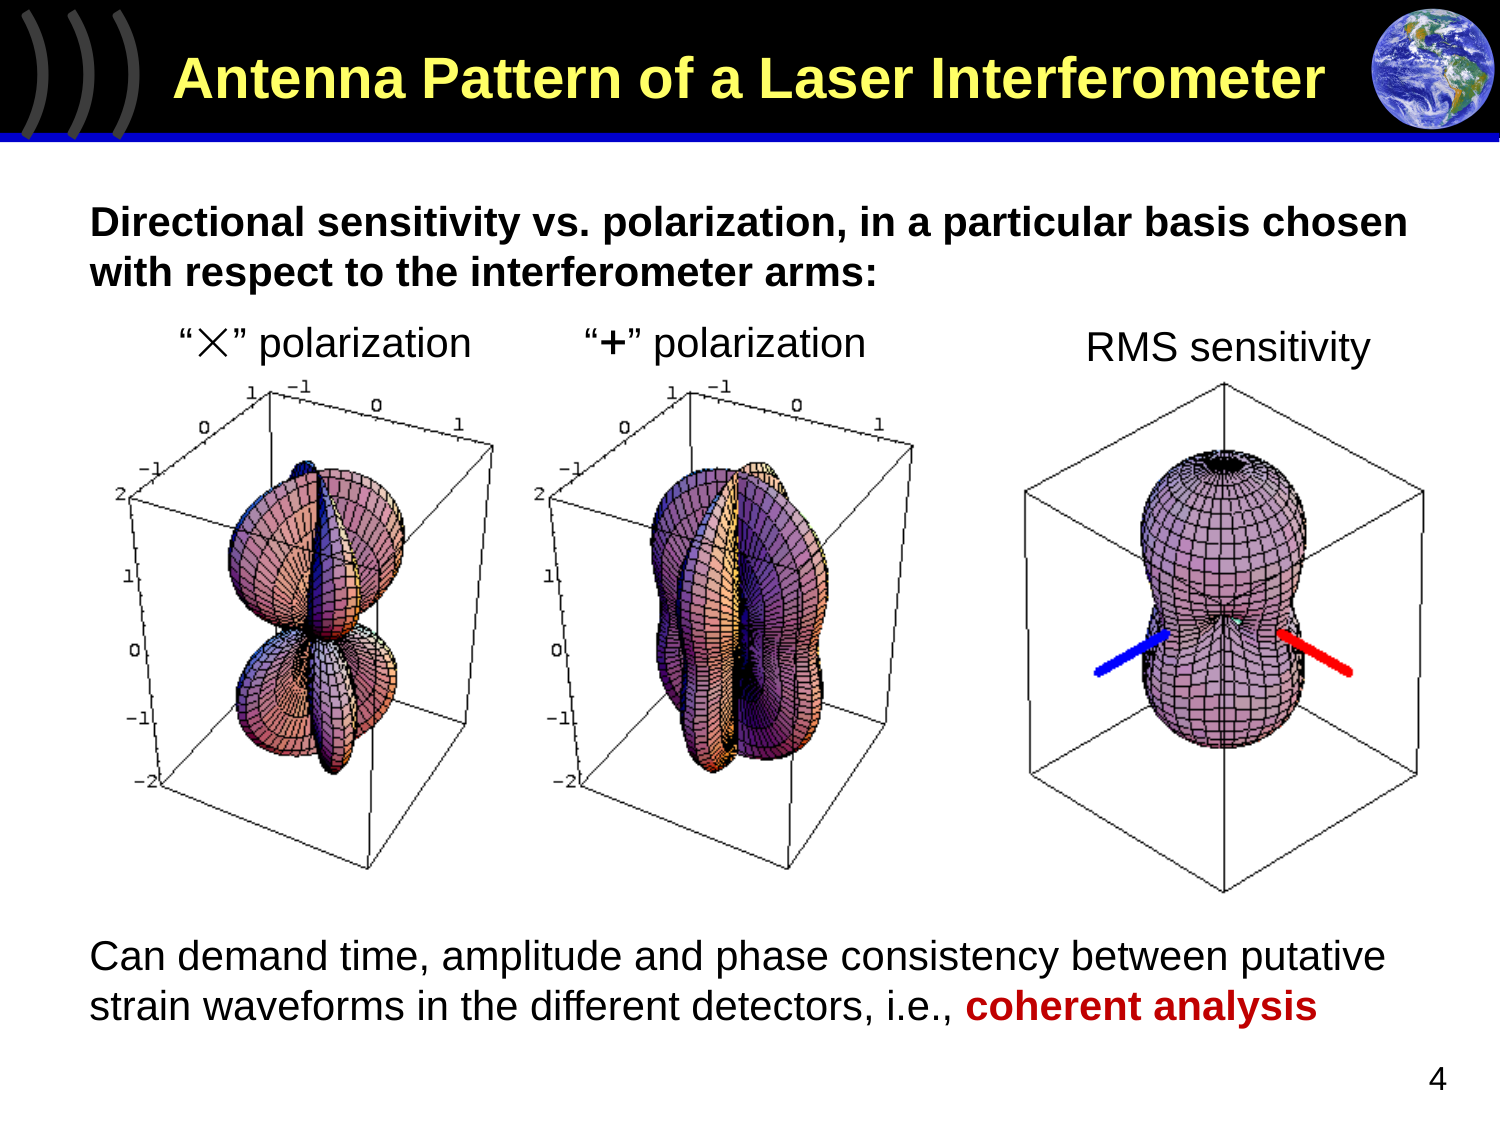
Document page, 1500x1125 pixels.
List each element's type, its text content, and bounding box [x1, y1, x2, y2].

picture [1370, 6, 1496, 132]
title Antenna Pattern of a Laser Interferometer [150, 20, 1350, 138]
picture [95, 374, 921, 877]
text_box “” polarization [164, 299, 487, 373]
picture [1013, 369, 1438, 901]
text_box Can demand time, amplitude and phase consistency between putative strain waveforms in the different detectors, i.e., coherent analysis [74, 921, 1450, 1037]
text_box RMS sensitivity [1070, 312, 1386, 367]
list Directional sensitivity vs. polarization, in a particular basis chosen with respect to the interferometer arms: [74, 187, 1450, 250]
slide_number 4 [1125, 1050, 1463, 1100]
text_box “” polarization [569, 299, 882, 373]
